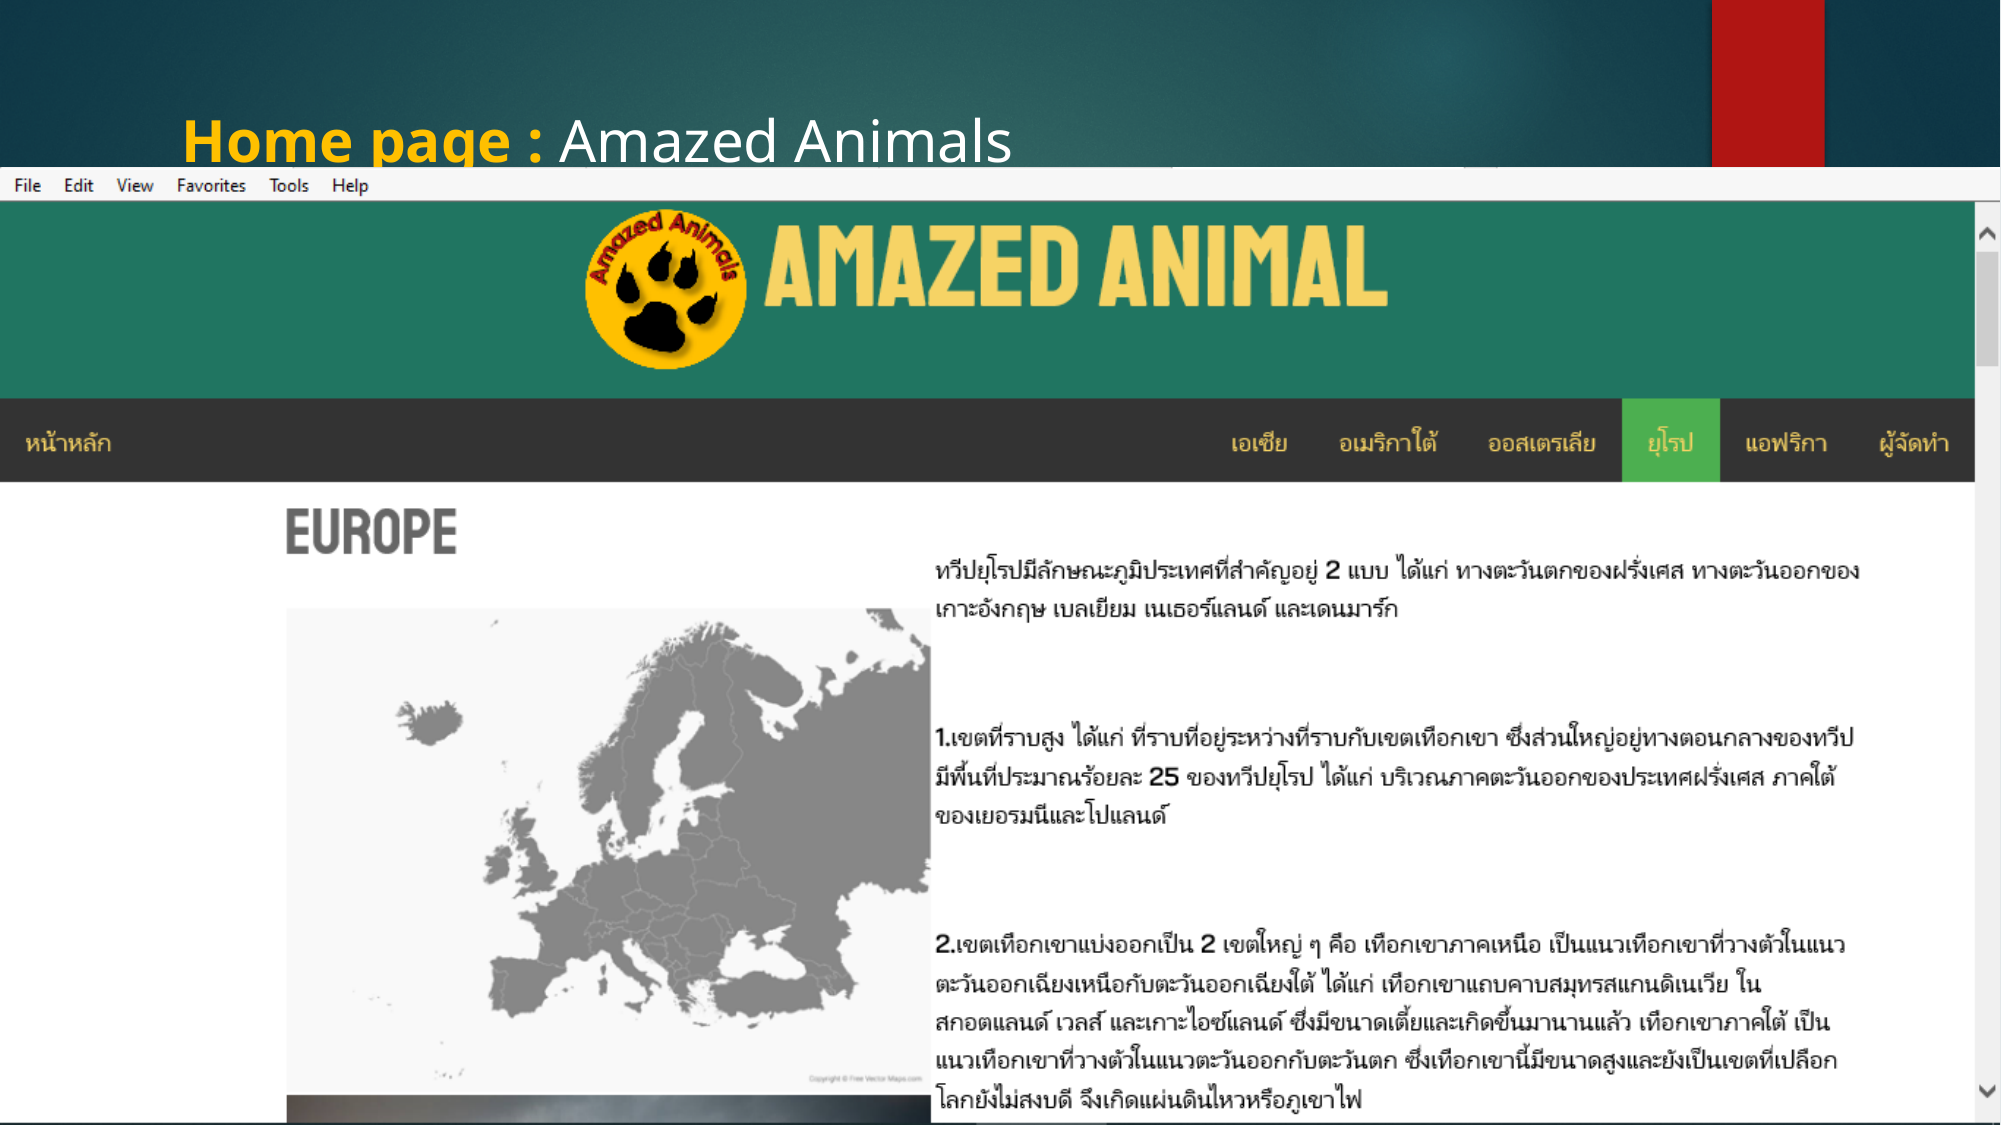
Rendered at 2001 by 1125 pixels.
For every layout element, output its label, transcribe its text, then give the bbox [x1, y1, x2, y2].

text_box Home page : Amazed Animals [166, 97, 1342, 164]
picture [0, 0, 2000, 1125]
